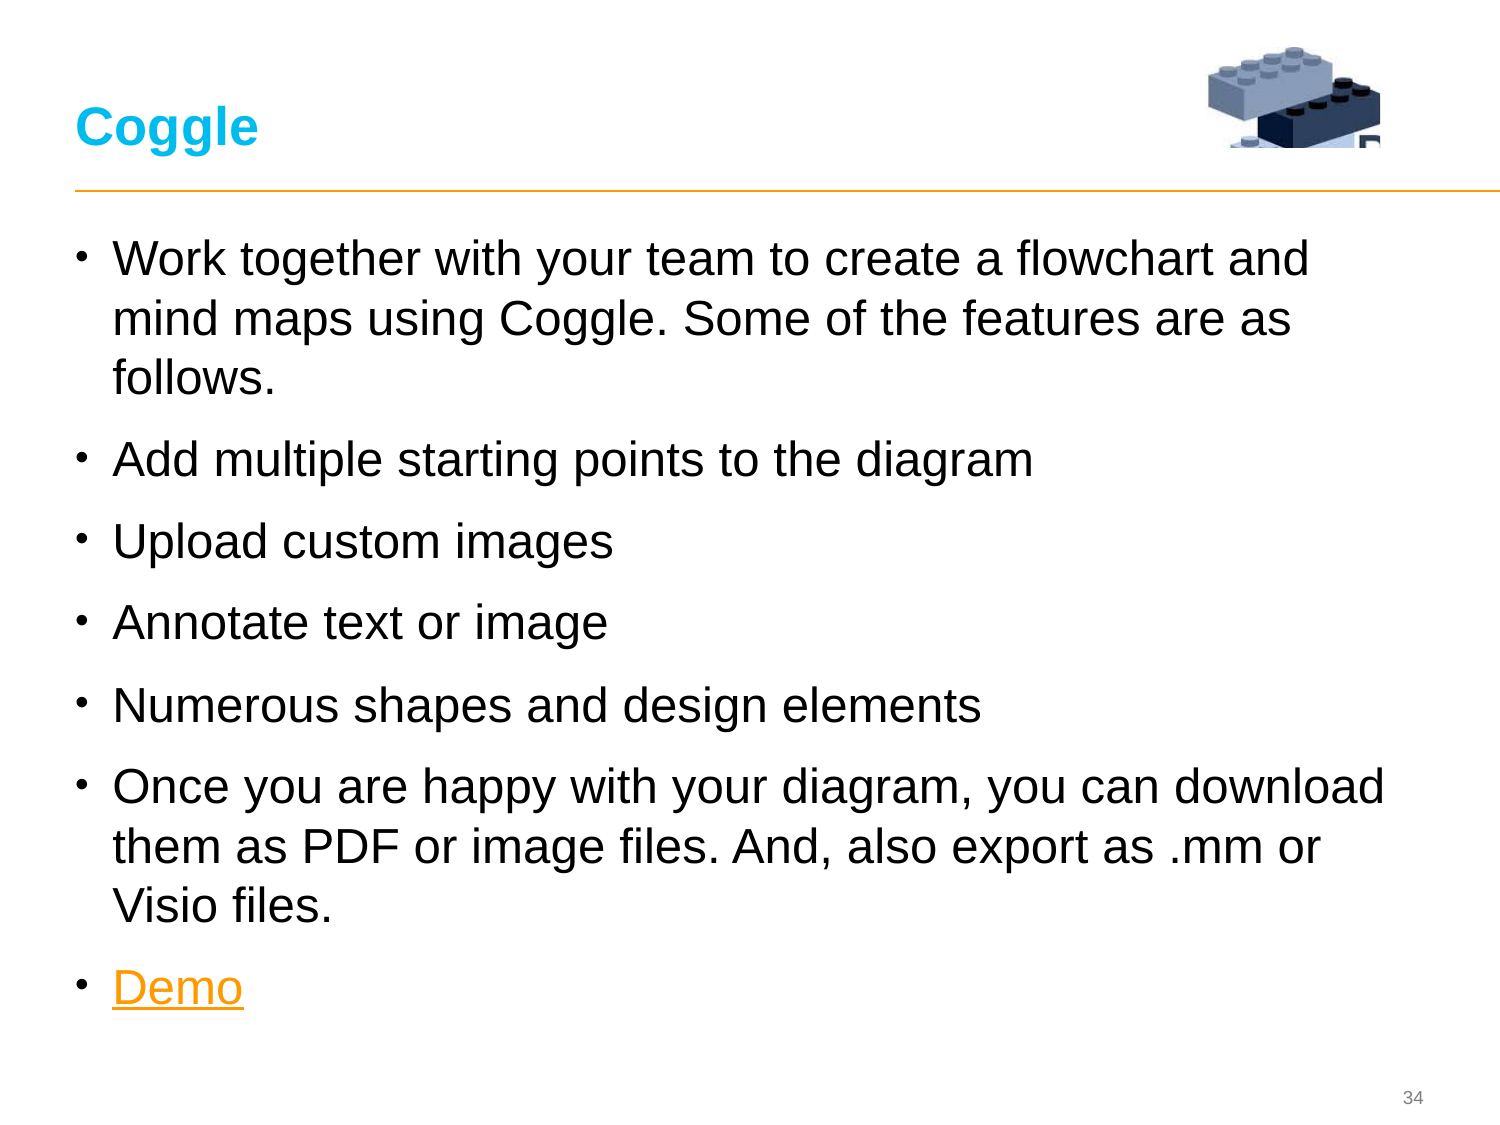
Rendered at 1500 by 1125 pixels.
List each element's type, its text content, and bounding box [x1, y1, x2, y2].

list Work together with your team to create a flowchart and mind maps using Coggle. Some of the features are as follows. Add multiple starting points to the diagram Upload custom images Annotate text or image Numerous shapes and design elements Once you are happy with your diagram, you can download them as PDF or image files. And, also export as .mm or Visio files. Demo [75, 226, 1425, 1018]
title Coggle [75, 27, 1422, 157]
